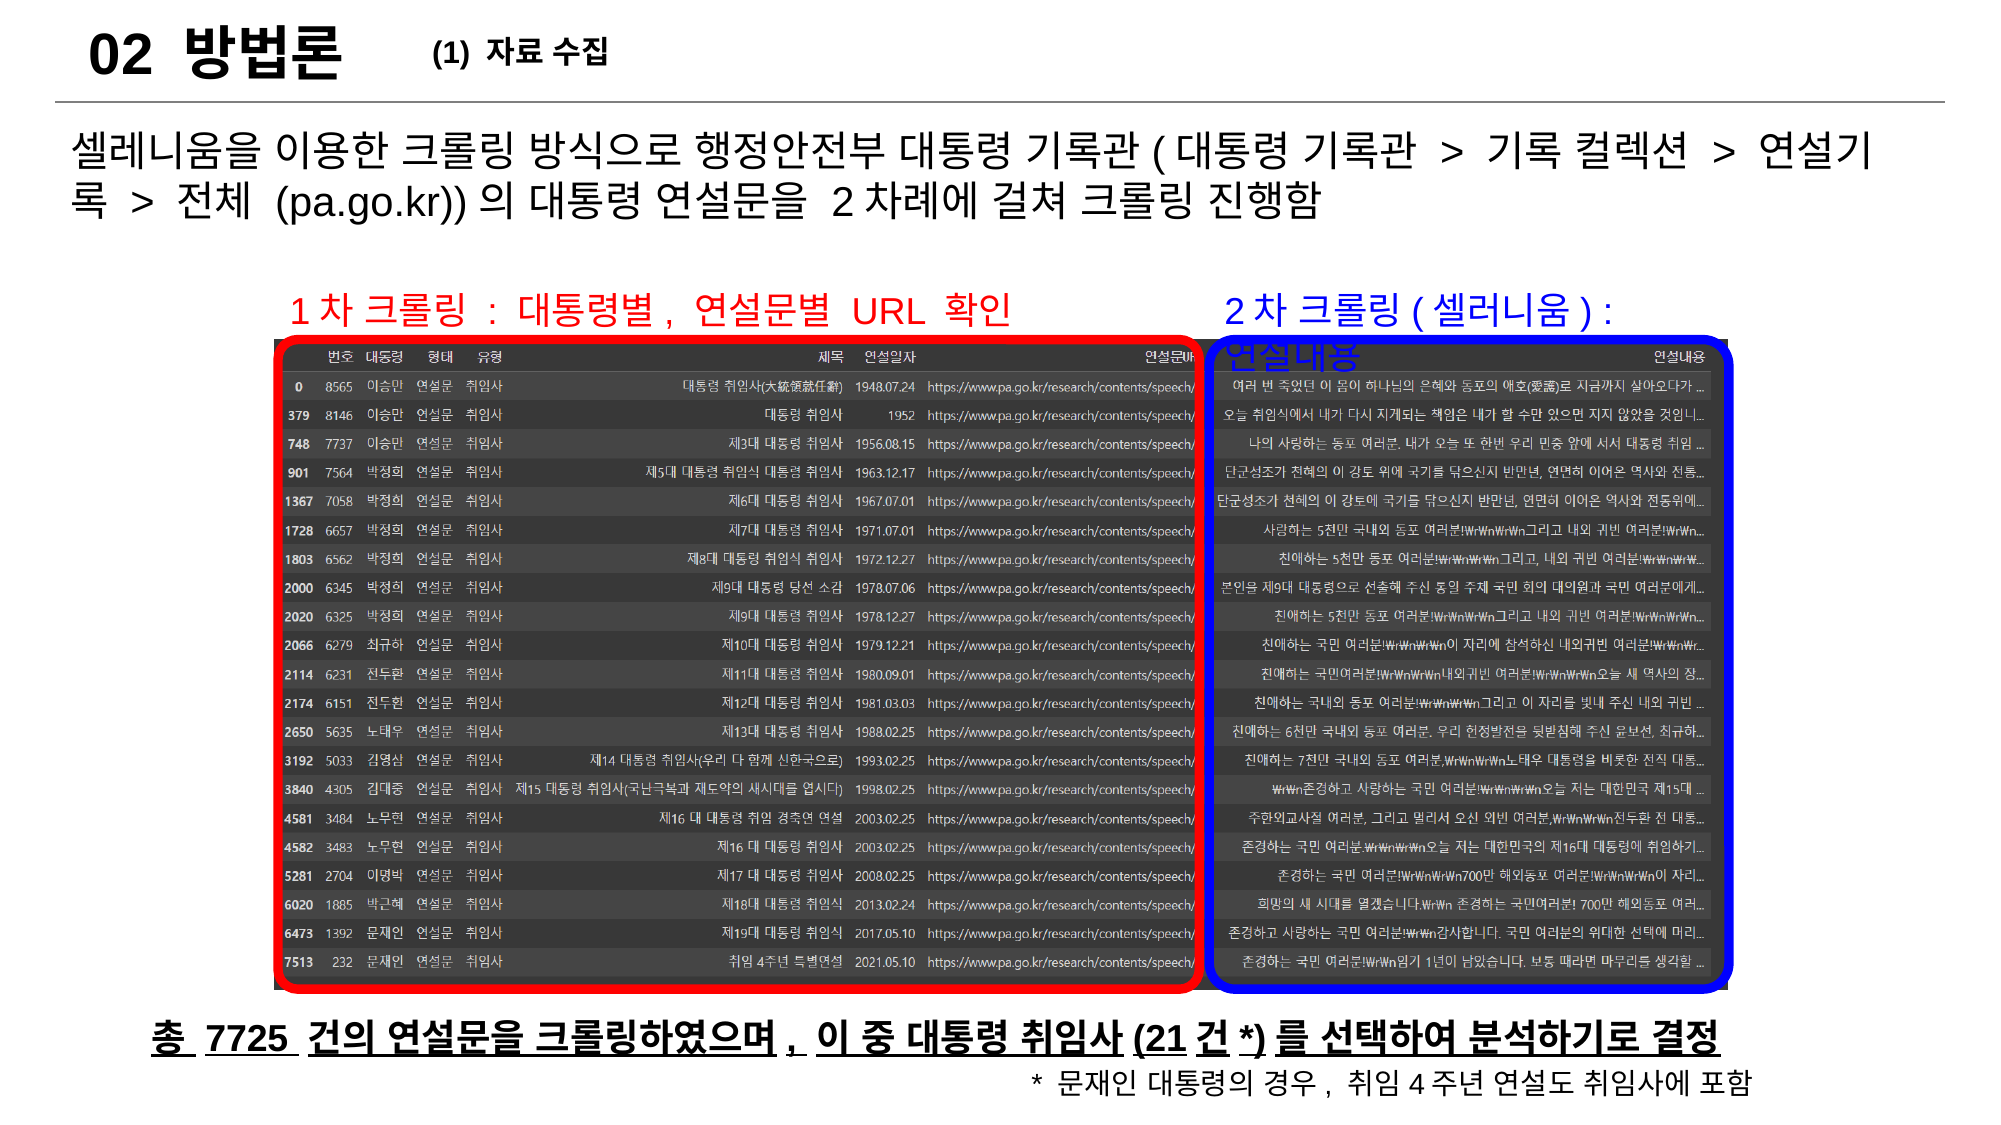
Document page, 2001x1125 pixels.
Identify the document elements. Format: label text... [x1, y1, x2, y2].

text_box 셀레니움을 이용한 크롤링 방식으로 행정안전부 대통령 기록관(대통령 기록관 > 기록 컬렉션 > 연설기록 > 전체 (pa.go.kr))의 대통령 연설문을 2차례에 걸쳐 크롤링 진행함 [55, 117, 1952, 233]
text_box 총 7725 건의 연설문을 크롤링하였으며, 이 중 대통령 취임사(21건*)를 선택하여 분석하기로 결정 [136, 1006, 1866, 1067]
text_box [73, 8, 1071, 95]
text_box 1차 크롤링 : 대통령별, 연설문별 URL 확인 [274, 279, 1208, 338]
text_box * 문재인 대통령의 경우, 취임4주년 연설도 취임사에 포함 [1016, 1058, 1804, 1108]
text_box 2차 크롤링(셀러니움) : 연설내용 [1209, 279, 1780, 385]
picture [274, 339, 1728, 990]
